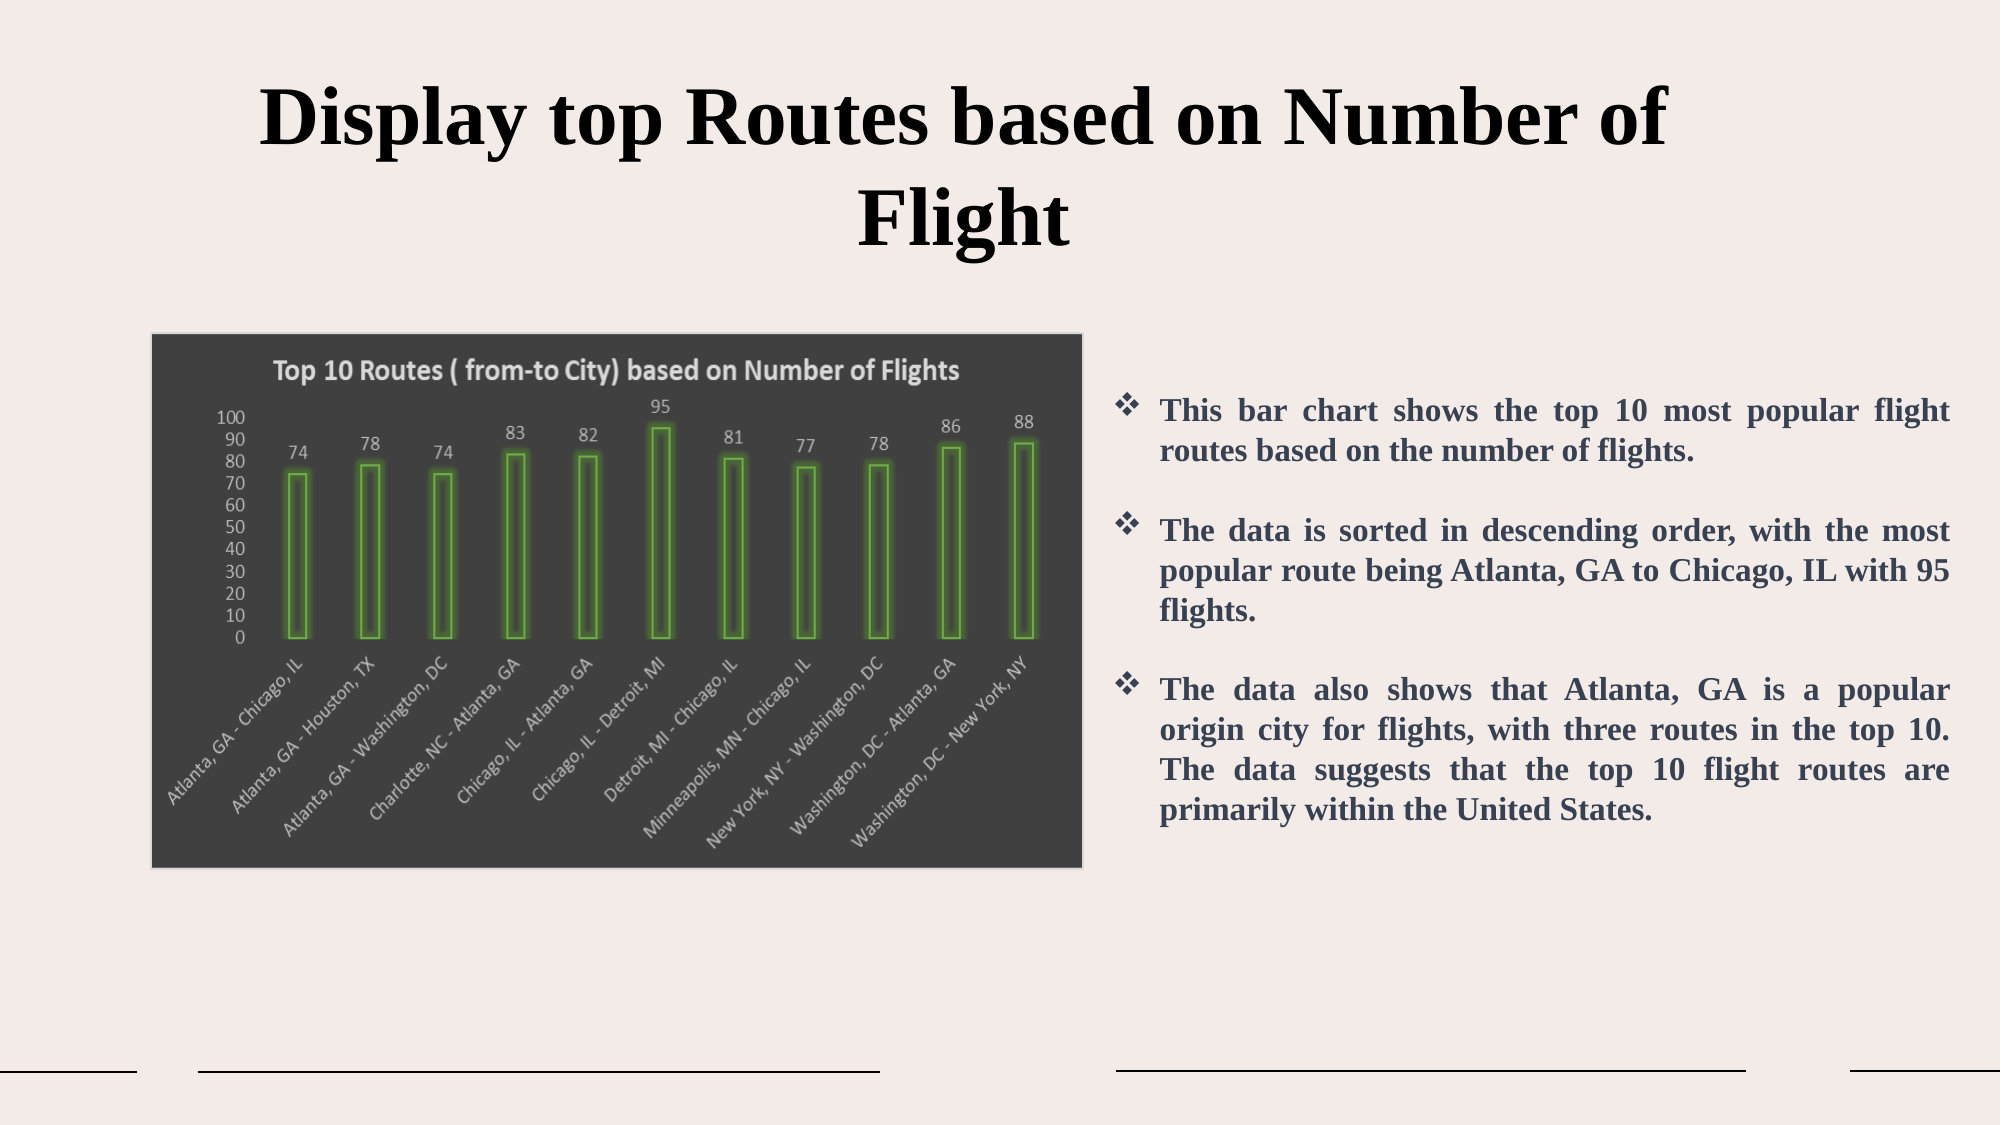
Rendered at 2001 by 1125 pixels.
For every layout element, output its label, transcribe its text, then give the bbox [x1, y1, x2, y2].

title Display top Routes based on Number of Flight [187, 54, 1743, 221]
picture [150, 332, 1084, 870]
text_box This bar chart shows the top 10 most popular flight routes based on the number of flights. The data is sorted in descending order, with the most popular route being Atlanta, GA to Chicago, IL with 95 flights. The data also shows that Atlanta, GA is a popular origin city for flights, with three routes in the top 10. The data suggests that the top 10 flight routes are primarily within the United States. [1097, 380, 1967, 835]
